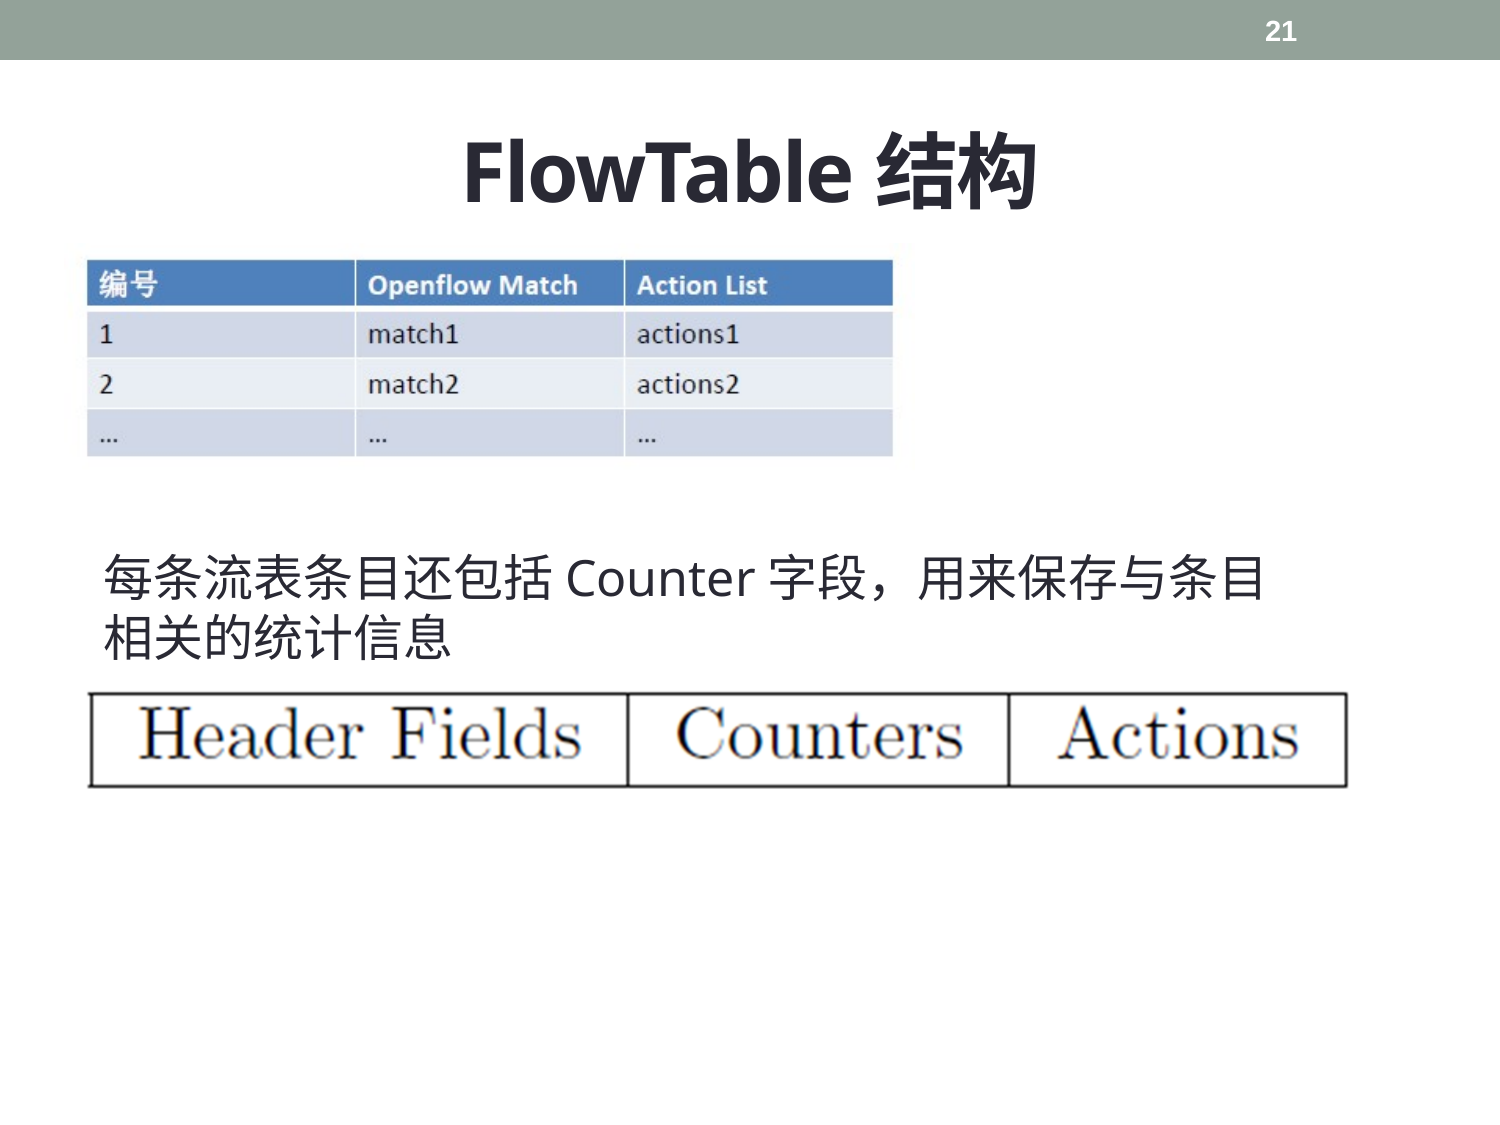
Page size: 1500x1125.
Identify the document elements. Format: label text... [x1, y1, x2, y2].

title FlowTable结构 [75, 87, 1425, 250]
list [64, 243, 916, 477]
picture [64, 674, 1377, 809]
slide_number 21 [1250, 3, 1425, 57]
text_box 每条流表条目还包括Counter字段，用来保存与条目相关的统计信息 [88, 538, 1317, 671]
